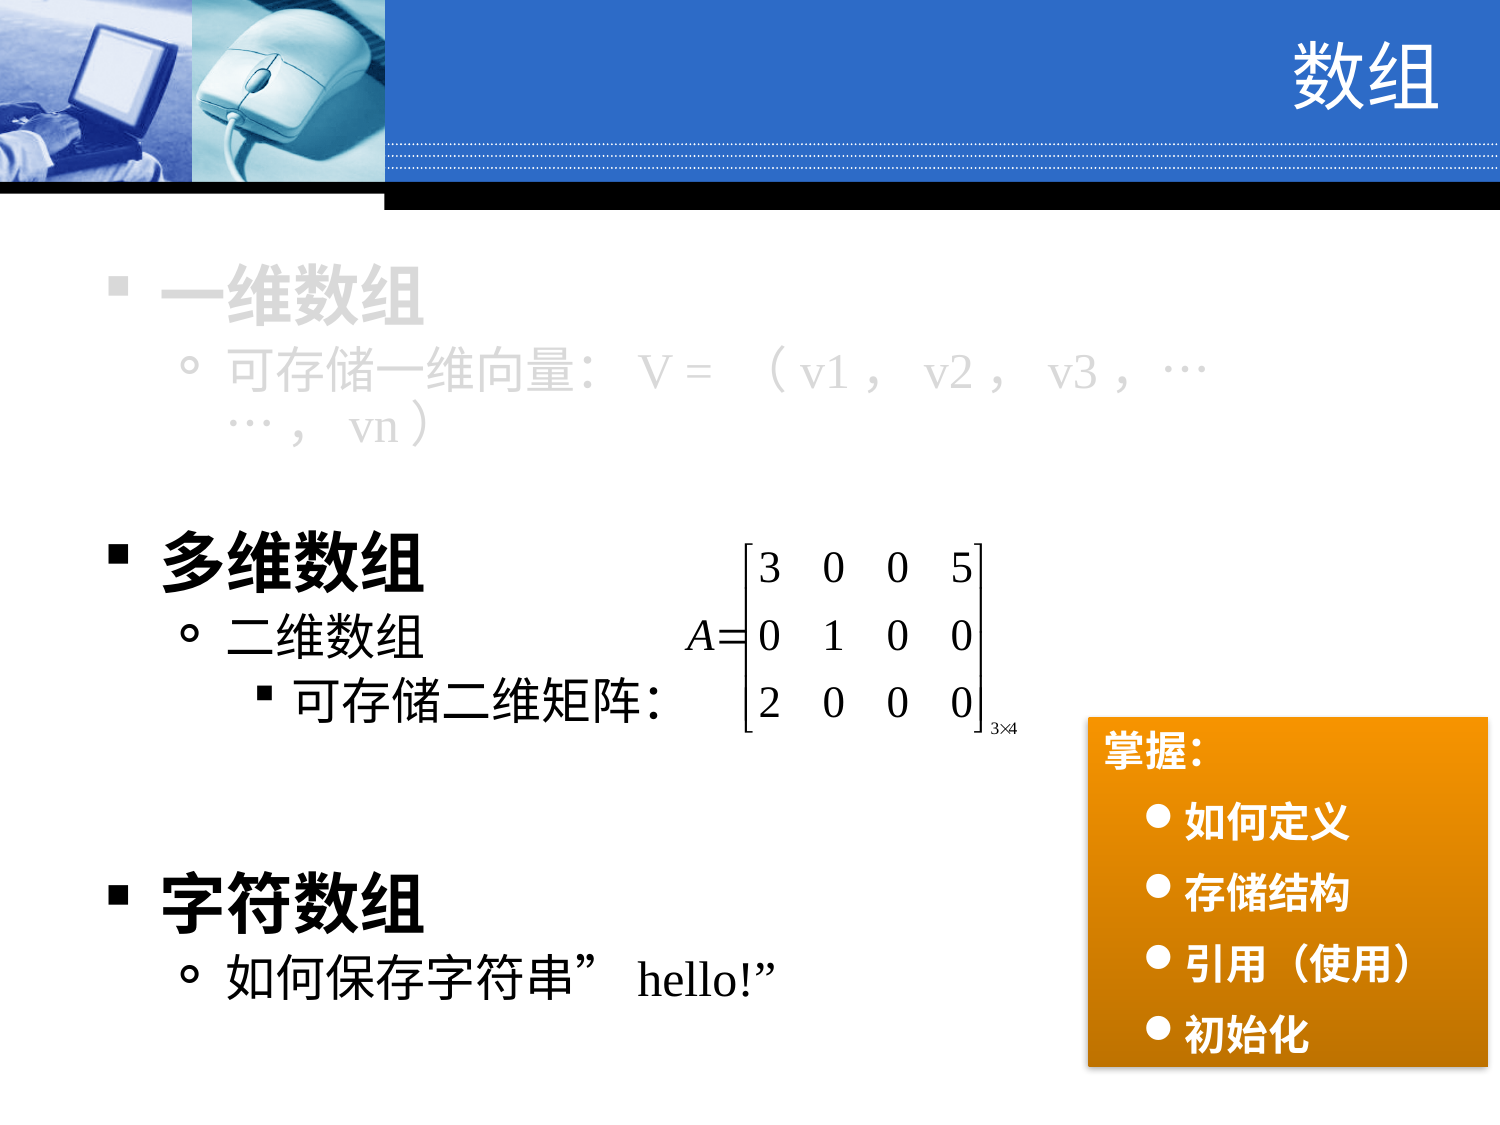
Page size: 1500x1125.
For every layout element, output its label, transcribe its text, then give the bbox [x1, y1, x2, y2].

title 数组 [419, 31, 1457, 119]
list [678, 538, 1022, 742]
picture [0, 0, 385, 181]
text_box 掌握： 如何定义 存储结构 引用（使用） 初始化 [1088, 717, 1488, 1067]
list 一维数组 可存储一维向量：V = （v1，v2，v3，… … ，vn） 多维数组 二维数组 可存储二维矩阵： 字符数组 如何保存字符串”hello!” [88, 255, 1388, 1080]
